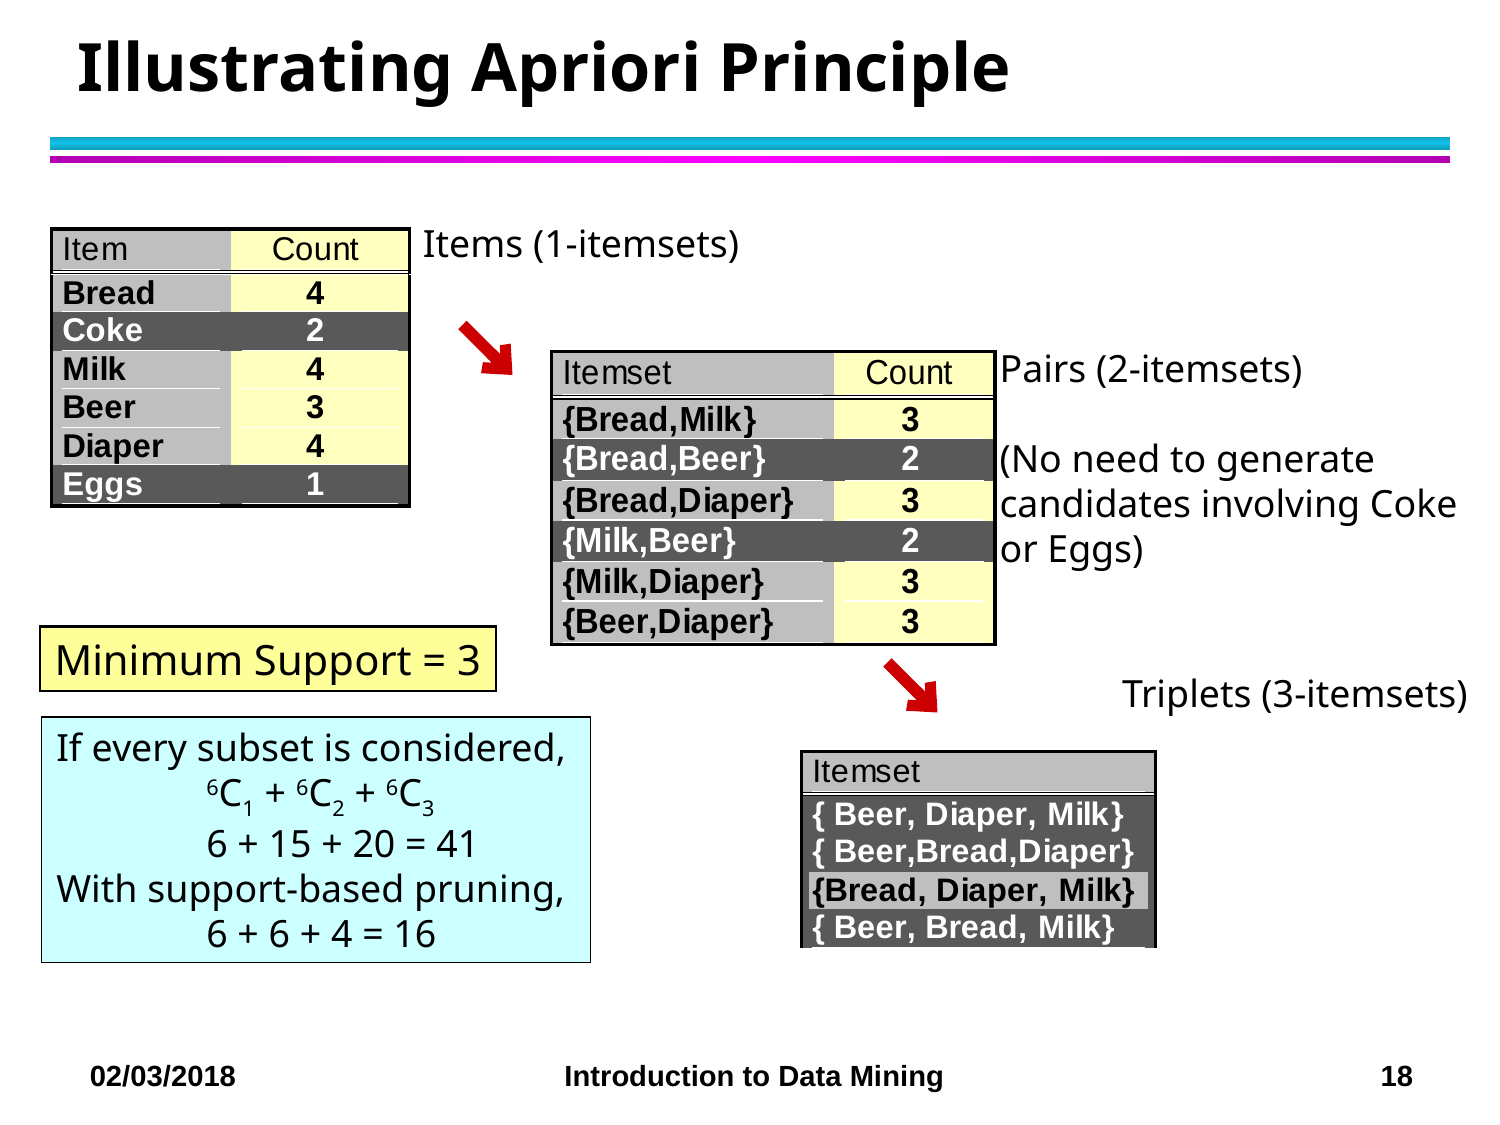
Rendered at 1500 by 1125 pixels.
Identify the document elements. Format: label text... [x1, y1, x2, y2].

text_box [49, 227, 426, 638]
title Illustrating Apriori Principle [62, 24, 1421, 113]
text_box Minimum Support = 3 [39, 626, 497, 692]
text_box [925, 708, 938, 713]
text_box [462, 324, 513, 376]
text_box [799, 749, 1308, 998]
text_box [549, 349, 1097, 700]
text_box Triplets (3-itemsets) [1107, 662, 1483, 723]
text_box If every subset is considered, 6C1 + 6C2 + 6C3 6 + 15 + 20 = 41 With support-based pruning, 6 + 6 + 4 = 16 [41, 716, 591, 963]
text_box Items (1-itemsets) [408, 212, 755, 273]
text_box Pairs (2-itemsets) (No need to generate candidates involving Coke or Eggs) [984, 337, 1473, 577]
